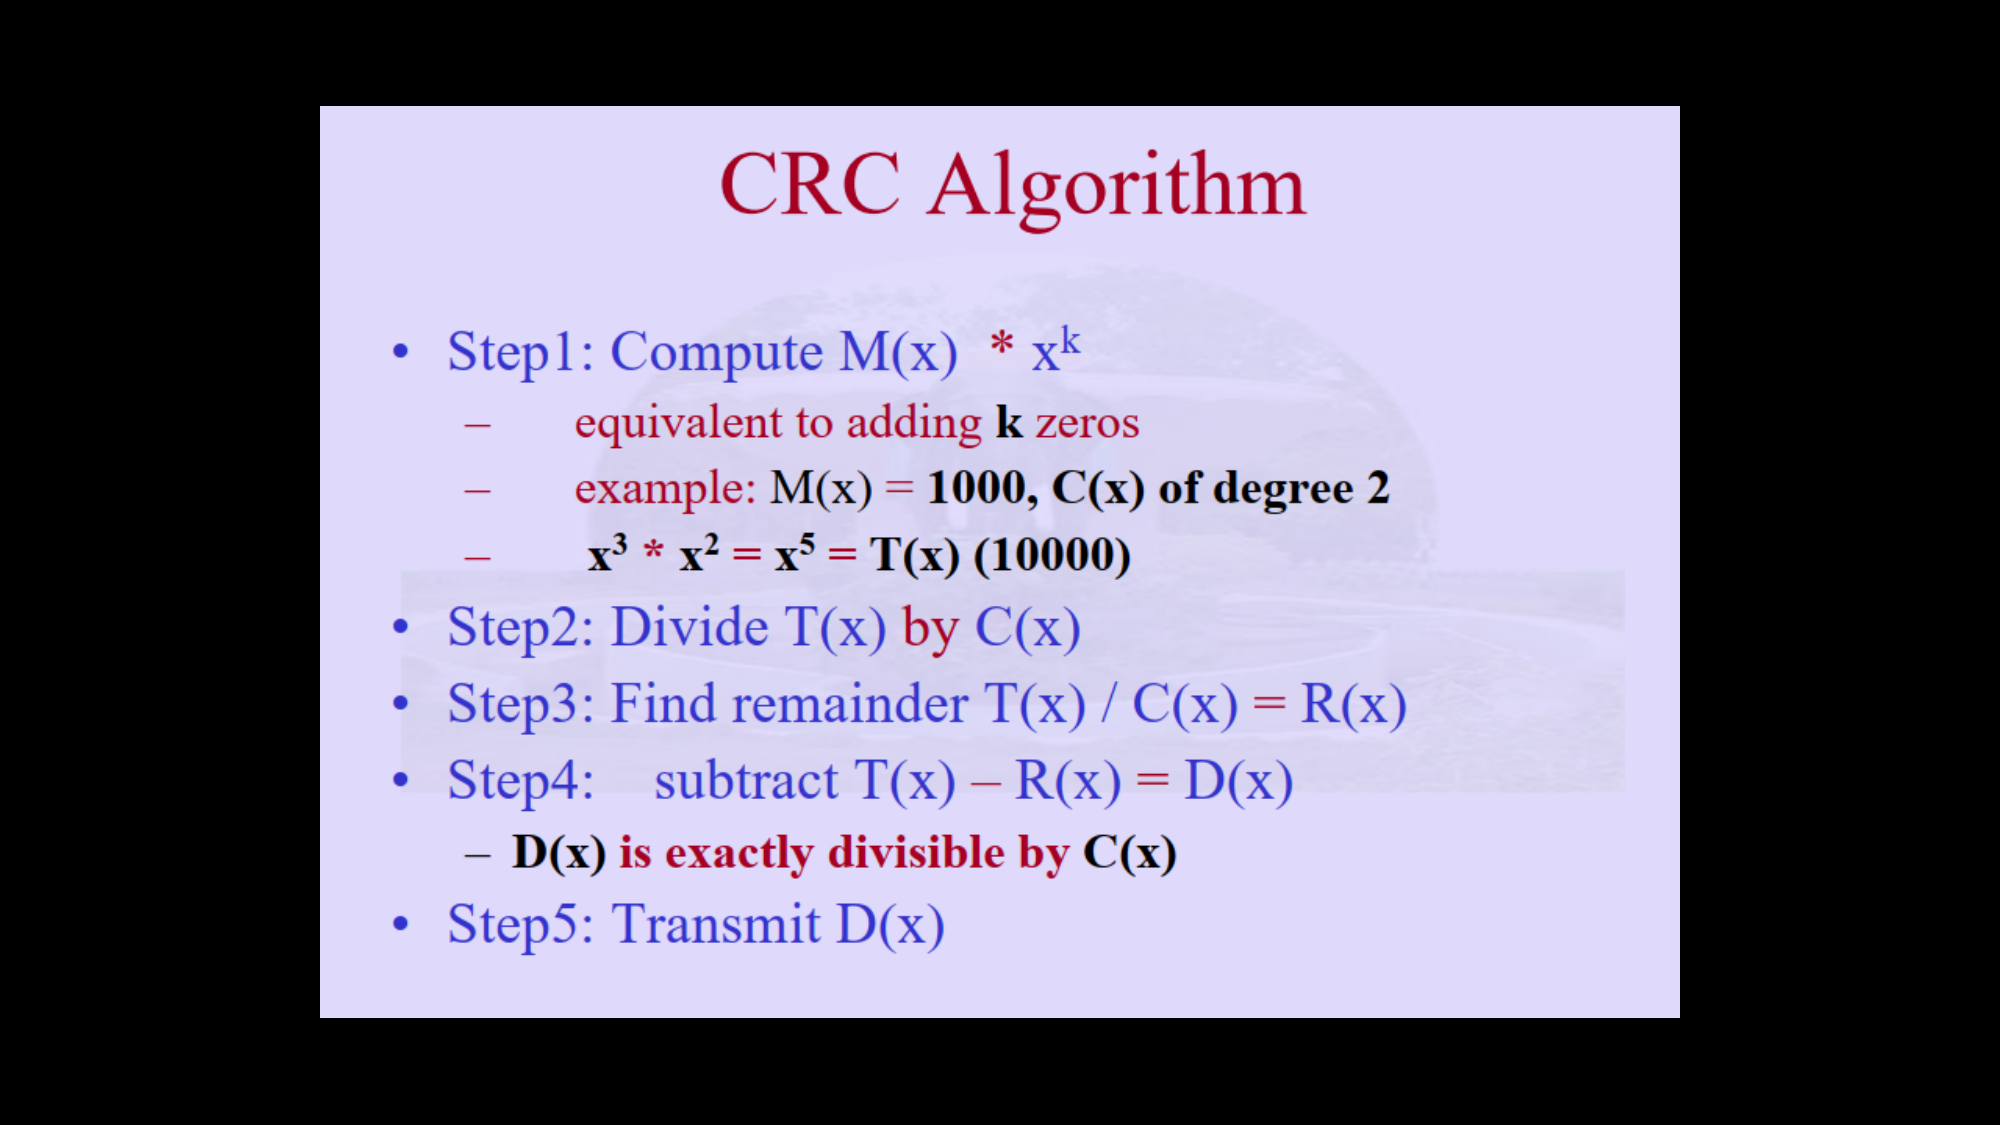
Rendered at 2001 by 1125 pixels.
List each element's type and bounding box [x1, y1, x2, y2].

picture [320, 106, 1680, 1018]
